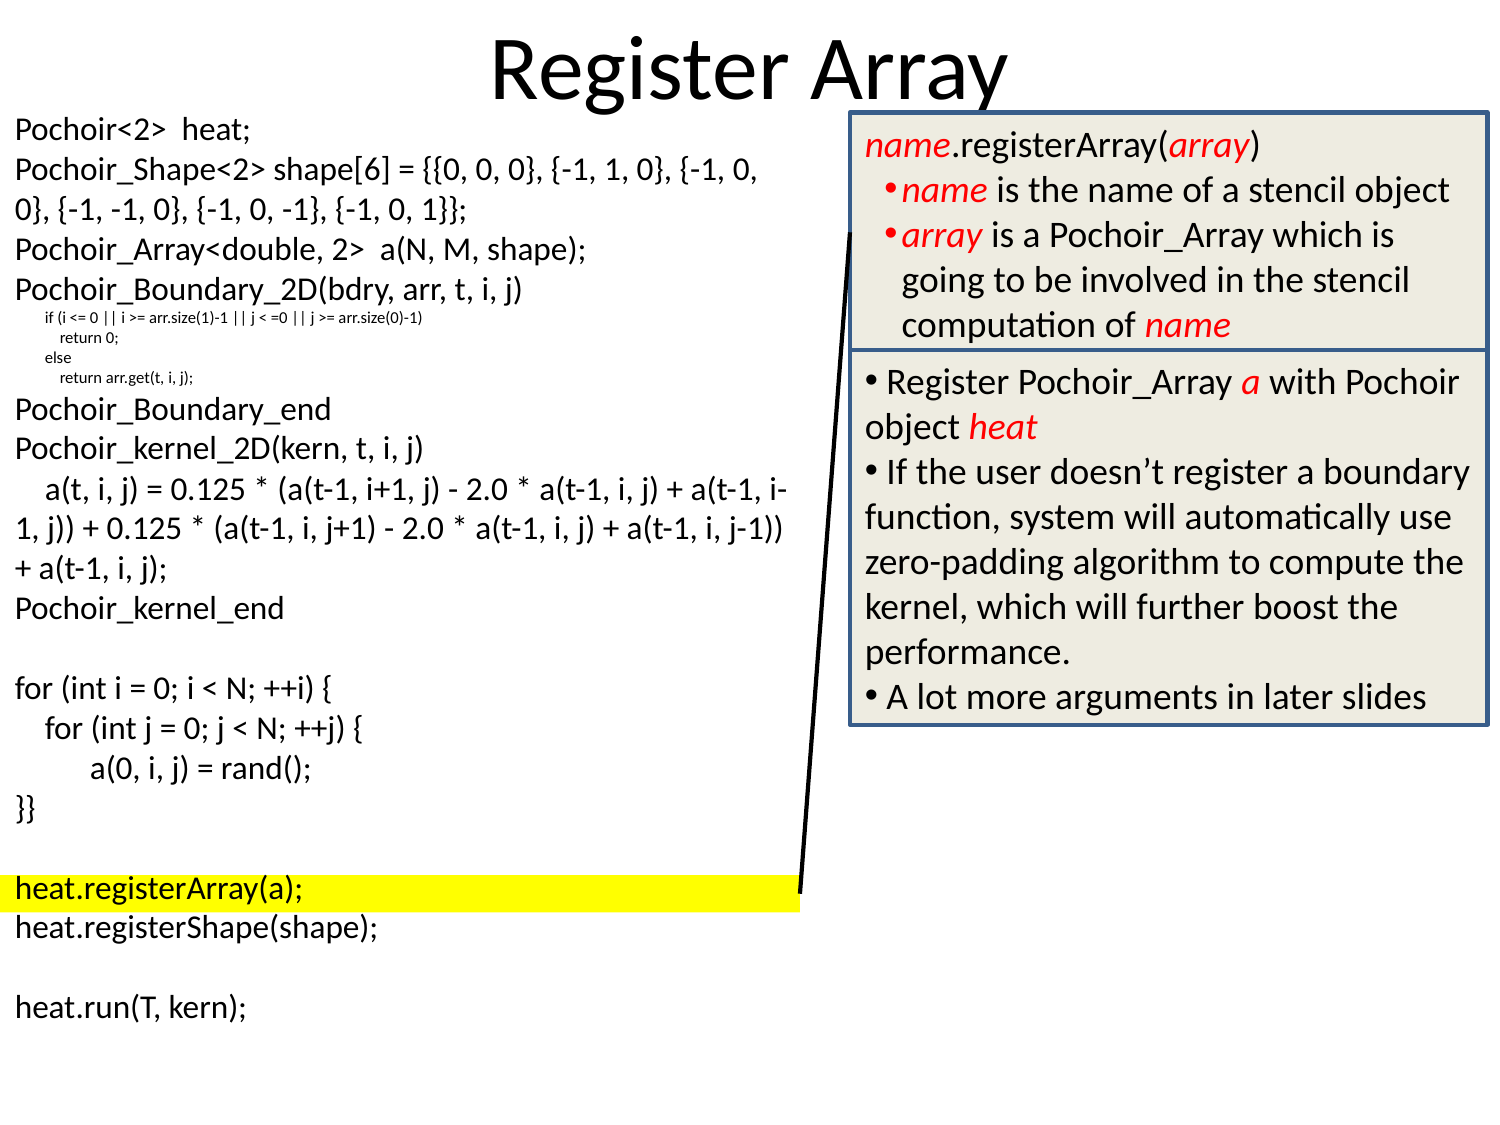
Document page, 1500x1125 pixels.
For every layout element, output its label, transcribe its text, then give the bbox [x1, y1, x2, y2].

text_box Register Pochoir_Array a with Pochoir object heat If the user doesn’t register a boundary function, system will automatically use zero-padding algorithm to compute the kernel, which will further boost the performance. A lot more arguments in later slides [854, 348, 1490, 727]
title Register Array [75, 0, 1425, 125]
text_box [799, 233, 851, 894]
text_box name.registerArray(array) name is the name of a stencil object array is a Pochoir_Array which is going to be involved in the stencil computation of name [848, 110, 1490, 348]
text_box Pochoir<2> heat; Pochoir_Shape<2> shape[6] = {{0, 0, 0}, {-1, 1, 0}, {-1, 0, 0}, {-1, -1, 0}, {-1, 0, -1}, {-1, 0, 1}}; Pochoir_Array<double, 2> a(N, M, shape); Pochoir_Boundary_2D(bdry, arr, t, i, j) if (i <= 0 || i >= arr.size(1)-1 || j < =0 || j >= arr.size(0)-1) return 0; else return arr.get(t, i, j); Pochoir_Boundary_end Pochoir_kernel_2D(kern, t, i, j) a(t, i, j) = 0.125 * (a(t-1, i+1, j) - 2.0 * a(t-1, i, j) + a(t-1, i-1, j)) + 0.125 * (a(t-1, i, j+1) - 2.0 * a(t-1, i, j) + a(t-1, i, j-1)) + a(t-1, i, j); Pochoir_kernel_end for (int i = 0; i < N; ++i) { for (int j = 0; j < N; ++j) { a(0, i, j) = rand(); }} heat.registerArray(a); heat.registerShape(shape); heat.run(T, kern); [0, 99, 813, 1033]
